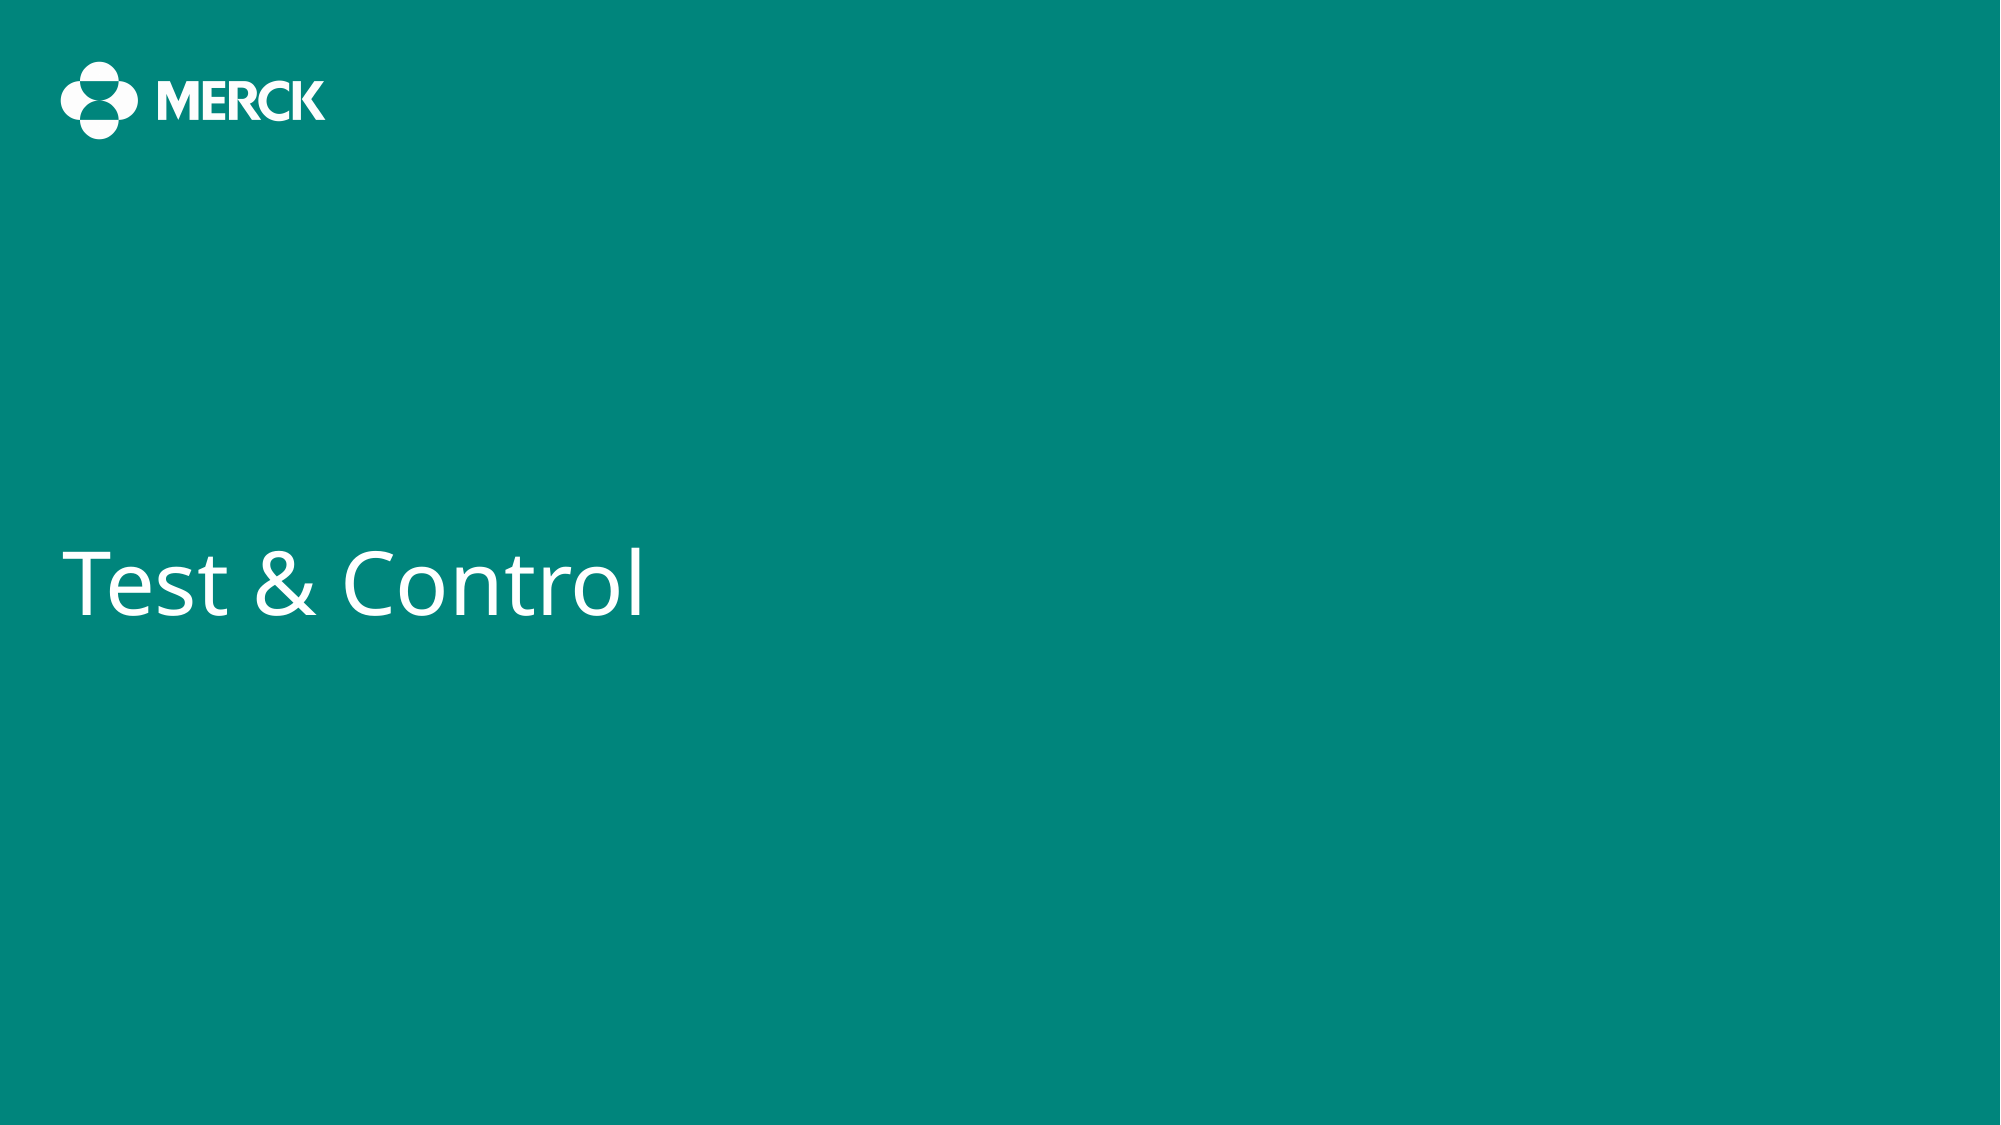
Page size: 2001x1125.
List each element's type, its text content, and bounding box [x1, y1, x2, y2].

title Test & Control [62, 363, 1939, 695]
picture [22, 23, 364, 178]
